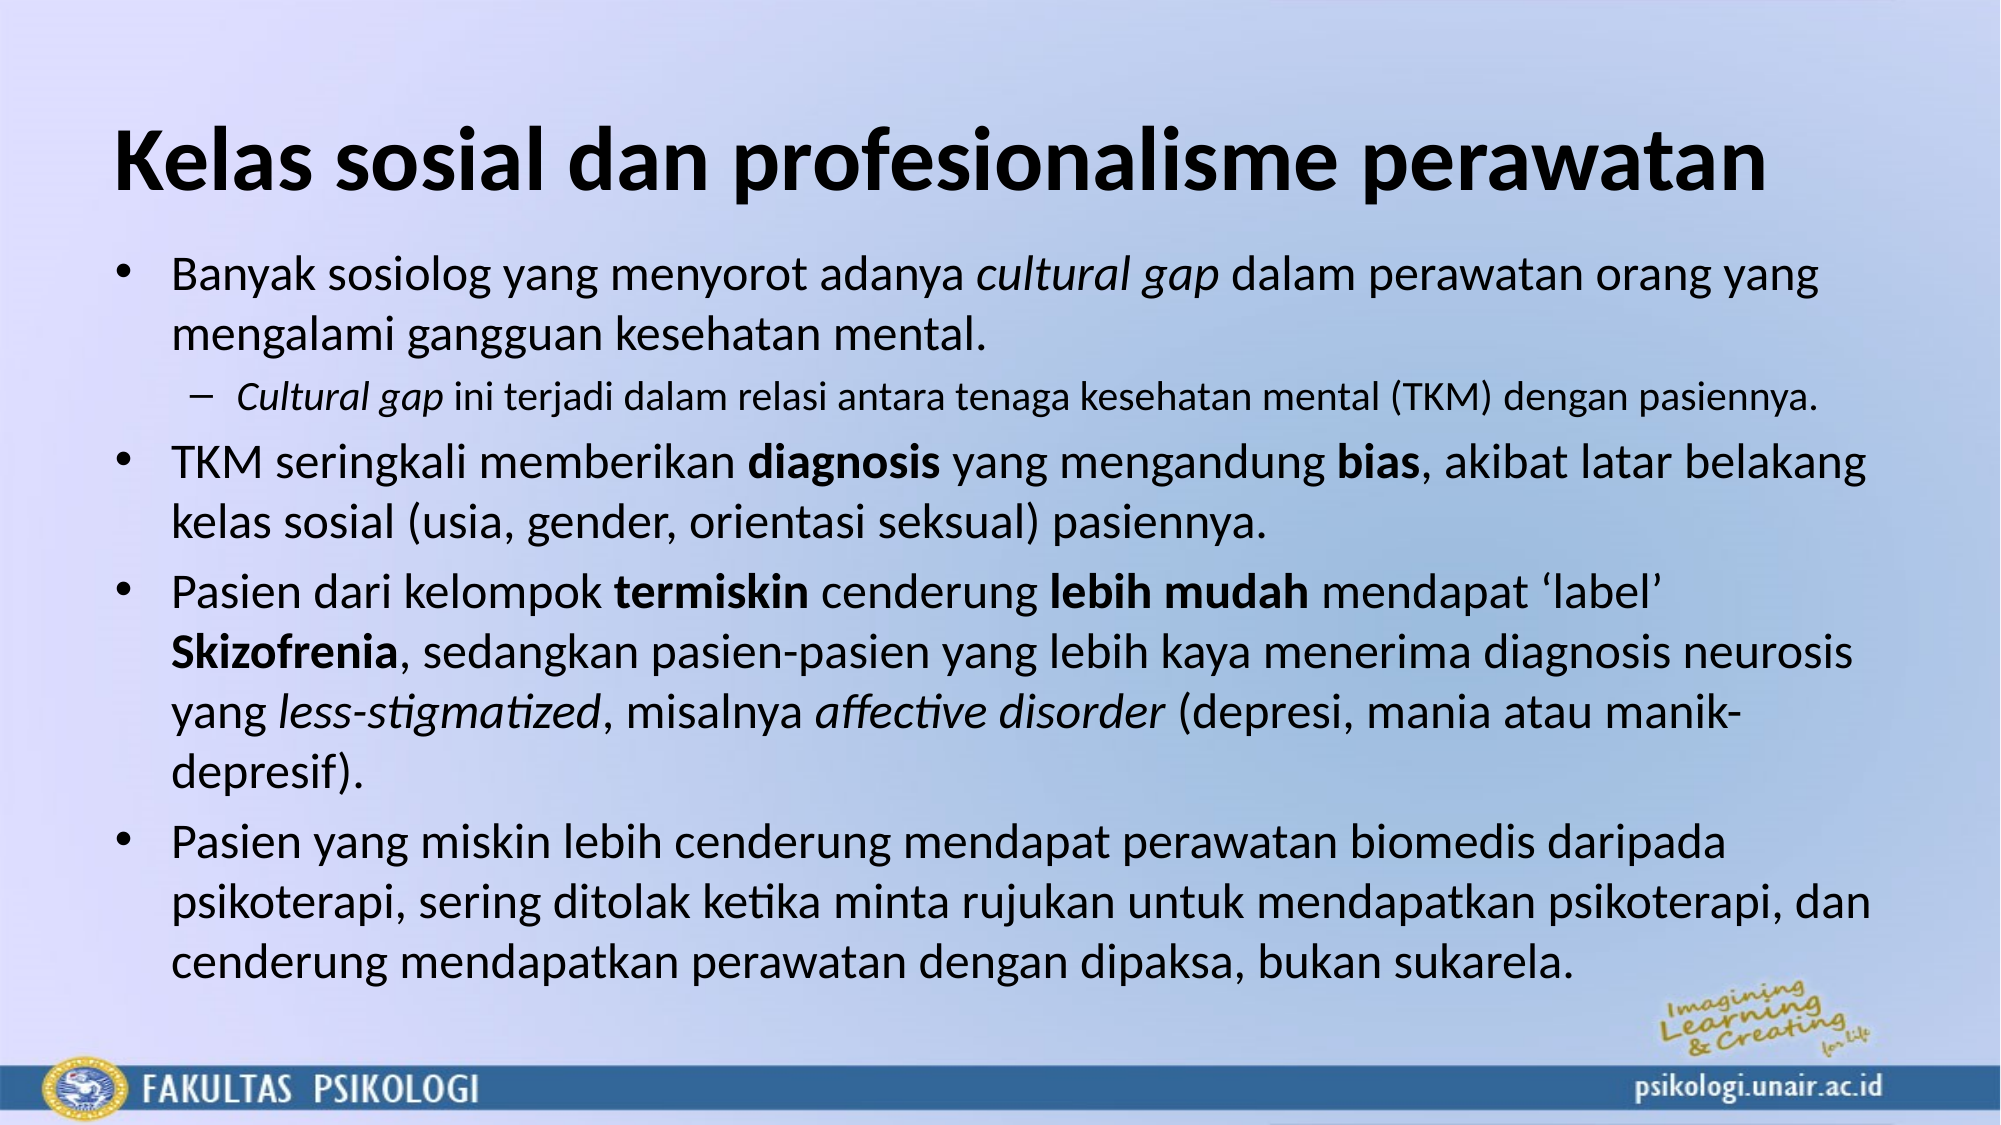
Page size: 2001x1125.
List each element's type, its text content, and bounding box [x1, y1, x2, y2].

list Banyak sosiolog yang menyorot adanya cultural gap dalam perawatan orang yang mengalami gangguan kesehatan mental. Cultural gap ini terjadi dalam relasi antara tenaga kesehatan mental (TKM) dengan pasiennya. TKM seringkali memberikan diagnosis yang mengandung bias, akibat latar belakang kelas sosial (usia, gender, orientasi seksual) pasiennya. Pasien dari kelompok termiskin cenderung lebih mudah mendapat ‘label’ Skizofrenia, sedangkan pasien-pasien yang lebih kaya menerima diagnosis neurosis yang less-stigmatized, misalnya affective disorder (depresi, mania atau manik-depresif). Pasien yang miskin lebih cenderung mendapat perawatan biomedis daripada psikoterapi, sering ditolak ketika minta rujukan untuk mendapatkan psikoterapi, dan cenderung mendapatkan perawatan dengan dipaksa, bukan sukarela. [99, 232, 1900, 975]
title Kelas sosial dan profesionalisme perawatan [99, 75, 1900, 232]
picture [0, 0, 2001, 1125]
